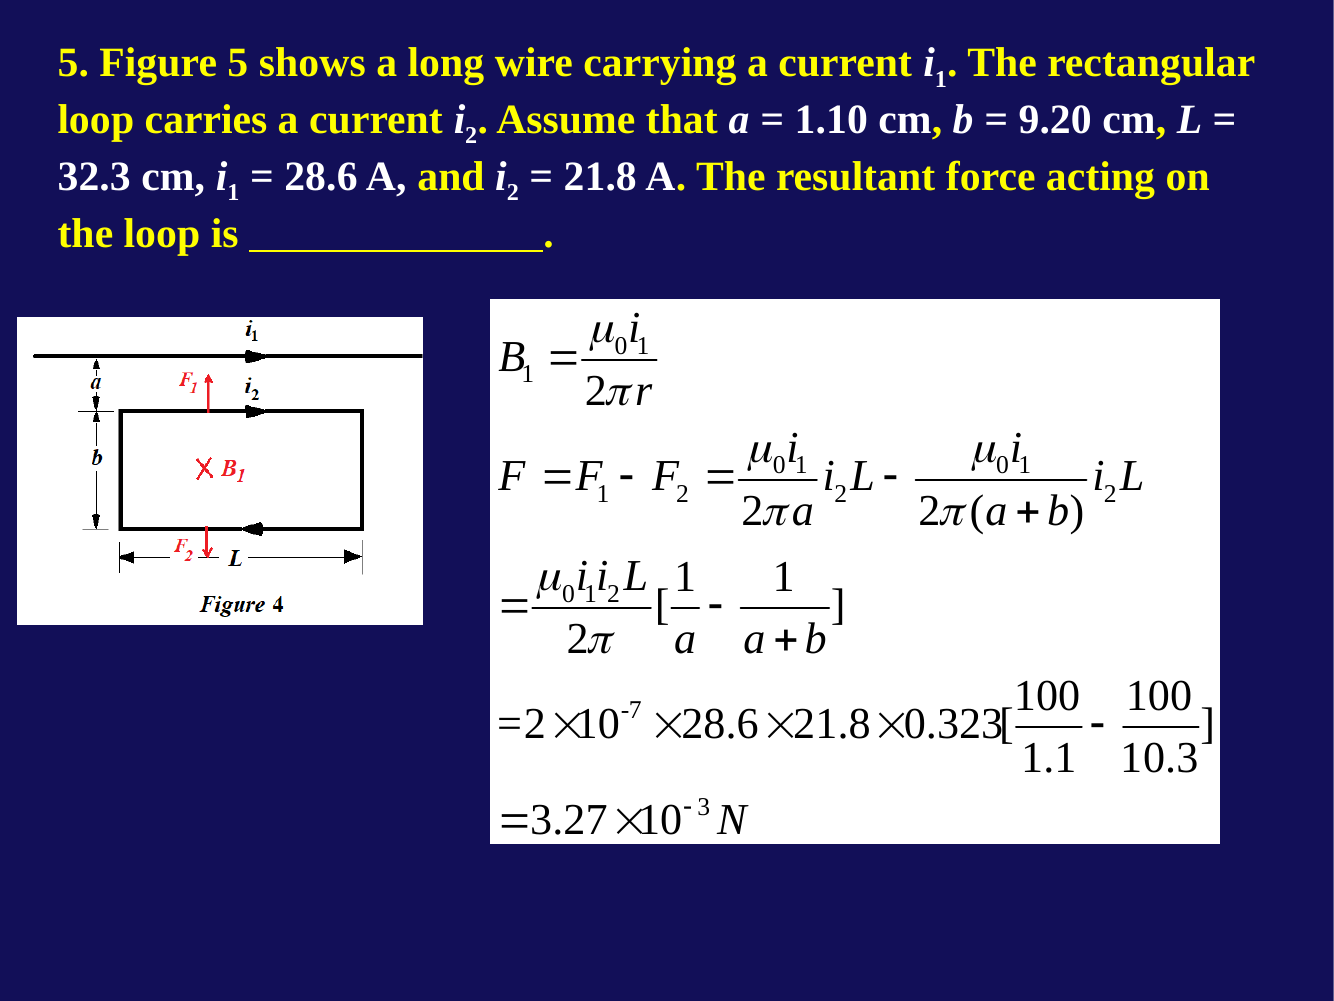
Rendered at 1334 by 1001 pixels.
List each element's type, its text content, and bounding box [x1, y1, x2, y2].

text_box 5. Figure 5 shows a long wire carrying a current i1. The rectangular loop carries a current i2. Assume that a = 1.10 cm, b = 9.20 cm, L = 32.3 cm, i1 = 28.6 A, and i2 = 21.8 A. The resultant force acting on the loop is . [0, 27, 1284, 263]
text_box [490, 298, 1221, 845]
picture [17, 317, 423, 626]
